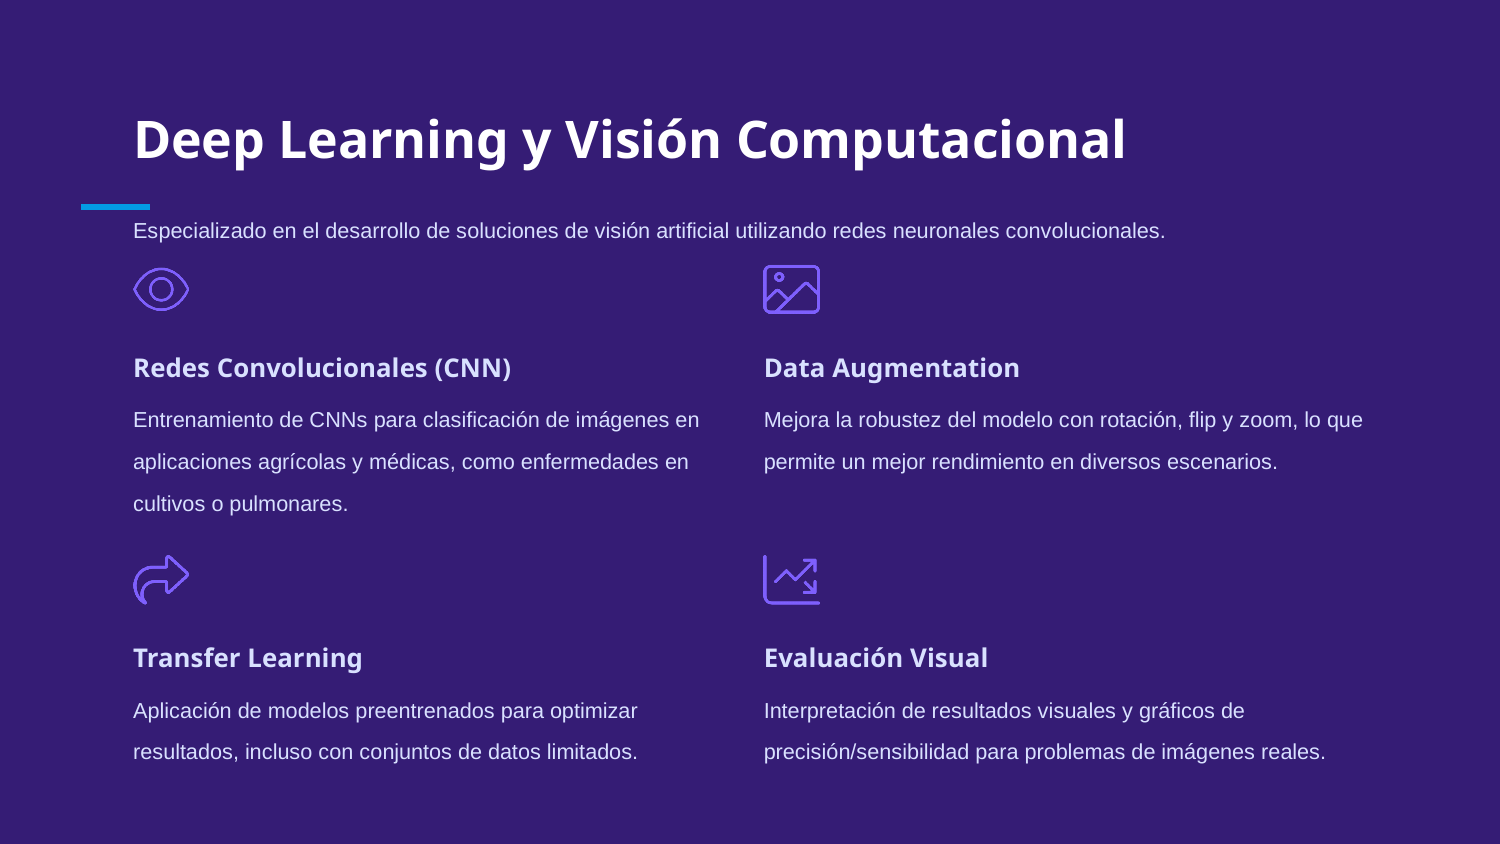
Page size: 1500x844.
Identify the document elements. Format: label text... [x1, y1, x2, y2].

text_box Aplicación de modelos preentrenados para optimizar resultados, incluso con conjuntos de datos limitados. [133, 680, 737, 752]
picture [763, 261, 820, 318]
text_box Especializado en el desarrollo de soluciones de visión artificial utilizando redes neuronales convolucionales. [133, 201, 1367, 237]
text_box Interpretación de resultados visuales y gráficos de precisión/sensibilidad para problemas de imágenes reales. [763, 680, 1367, 752]
text_box Deep Learning y Visión Computacional [133, 92, 1240, 158]
text_box Mejora la robustez del modelo con rotación, flip y zoom, lo que permite un mejor rendimiento en diversos escenarios. [763, 390, 1367, 462]
text_box Redes Convolucionales (CNN) [133, 344, 561, 378]
text_box Entrenamiento de CNNs para clasificación de imágenes en aplicaciones agrícolas y médicas, como enfermedades en cultivos o pulmonares. [133, 390, 737, 497]
picture [763, 551, 820, 608]
text_box Transfer Learning [133, 634, 394, 668]
text_box Evaluación Visual [763, 634, 1025, 668]
text_box Data Augmentation [763, 344, 1048, 378]
picture [132, 261, 189, 318]
picture [132, 551, 189, 608]
